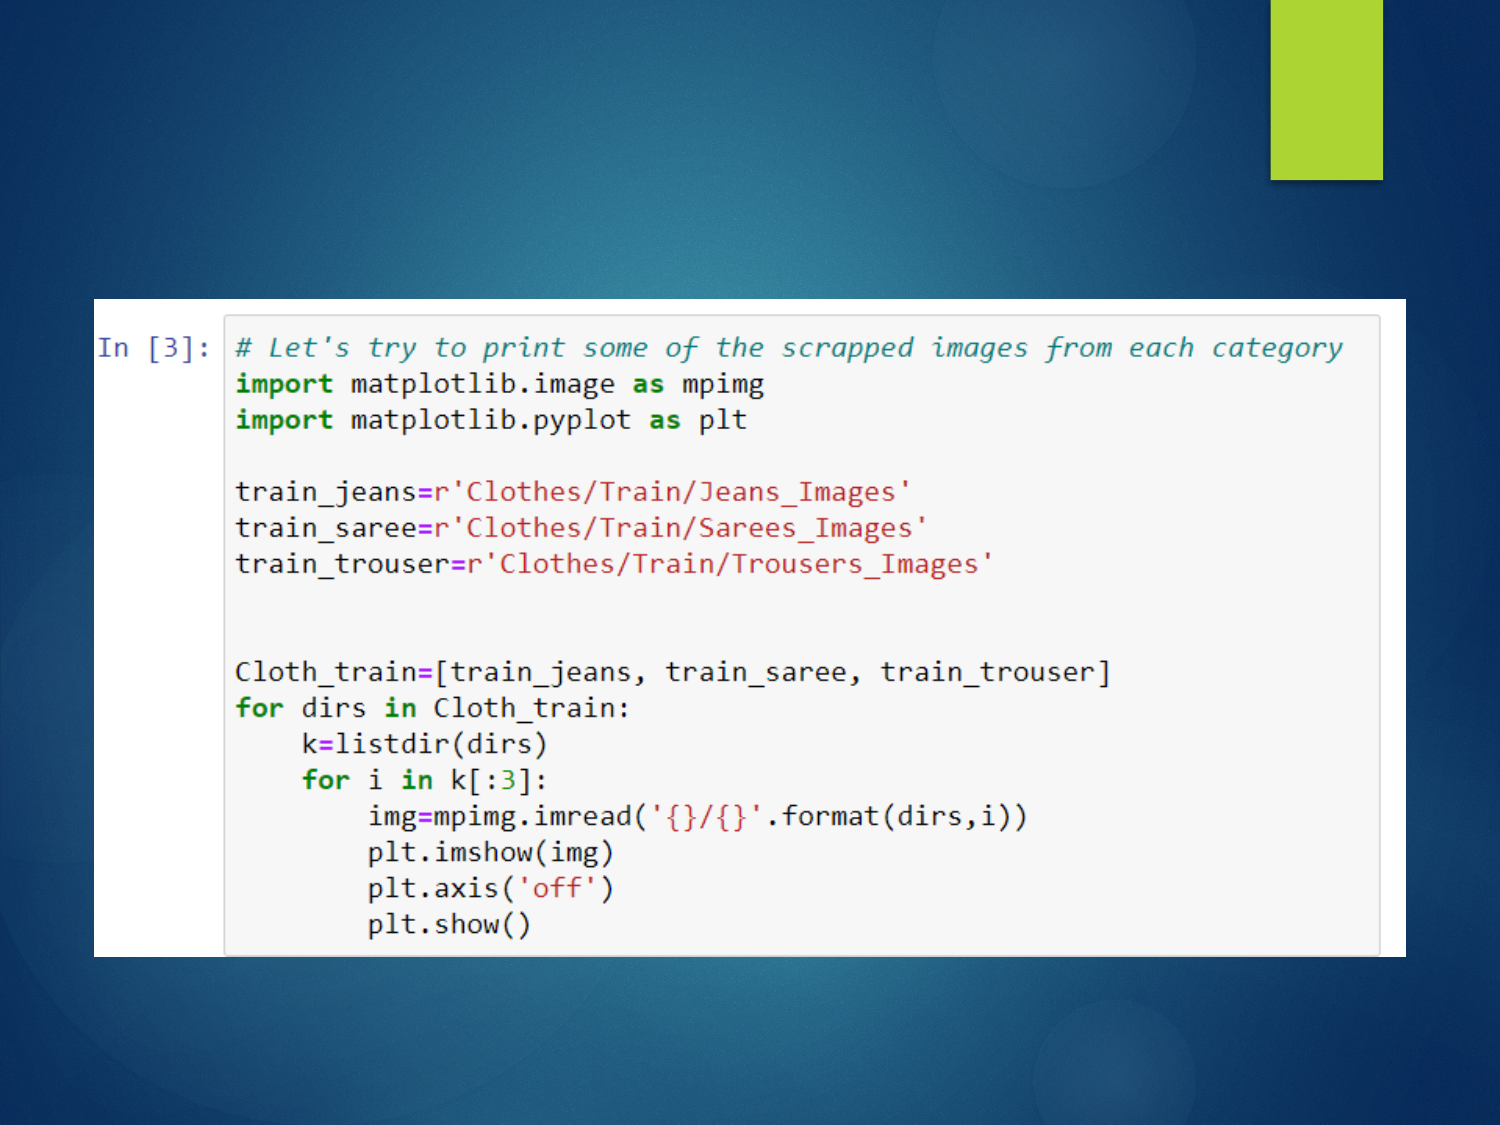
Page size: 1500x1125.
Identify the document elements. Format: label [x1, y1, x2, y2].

picture [94, 299, 1406, 957]
text_box [0, 0, 1500, 75]
